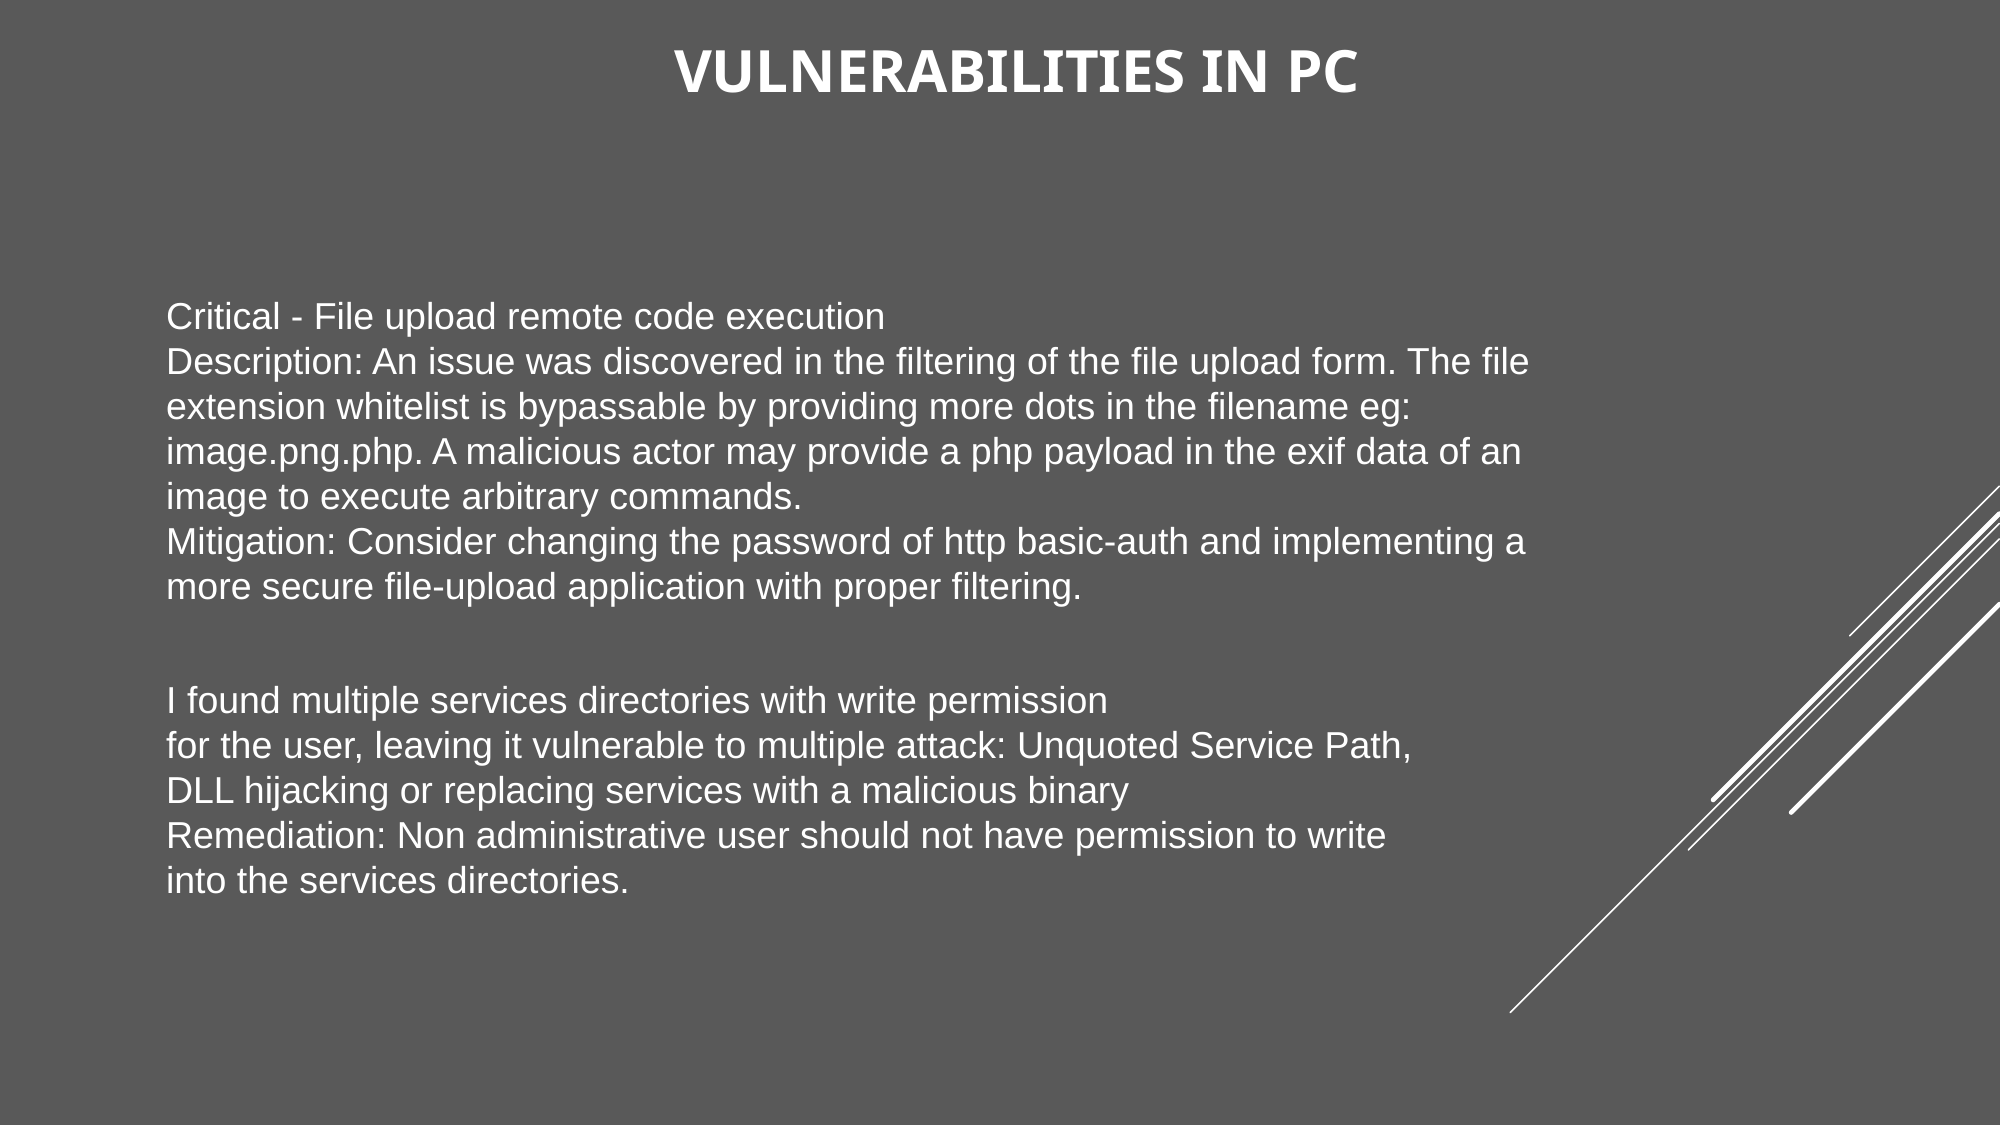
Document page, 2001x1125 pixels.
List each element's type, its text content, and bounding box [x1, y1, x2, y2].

text_box I found multiple services directories with write permission for the user, leaving it vulnerable to multiple attack: Unquoted Service Path, DLL hijacking or replacing services with a malicious binary Remediation: Non administrative user should not have permission to write into the services directories. [151, 668, 1468, 909]
text_box Critical ‑ File upload remote code execution Description: An issue was discovered in the filtering of the file upload form. The file extension whitelist is bypassable by providing more dots in the filename eg: image.png.php. A malicious actor may provide a php payload in the exif data of an image to execute arbitrary commands. Mitigation: Consider changing the password of http basic‑auth and implementing a more secure file‑upload application with proper filtering. [151, 284, 1554, 614]
text_box VULNERABILITIES IN PC [659, 26, 1375, 112]
